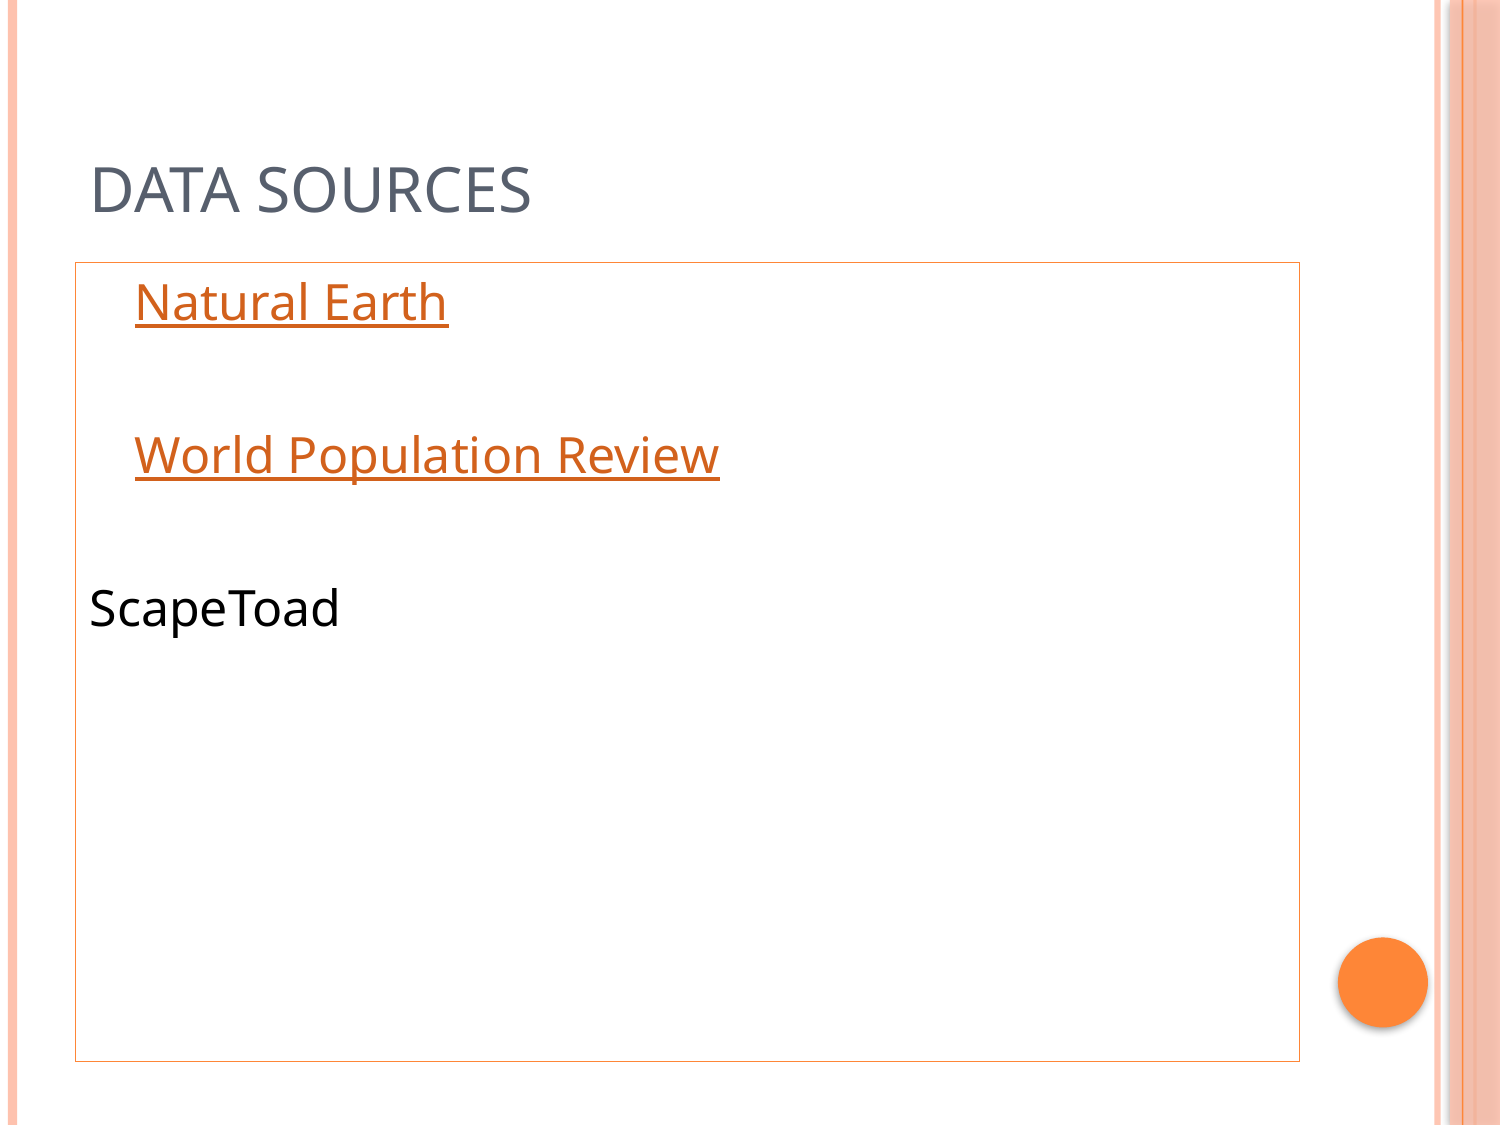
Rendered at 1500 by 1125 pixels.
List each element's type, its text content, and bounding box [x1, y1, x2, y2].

list Natural Earth World Population Review ScapeToad [75, 262, 1300, 1062]
title Data Sources [75, 45, 1300, 233]
